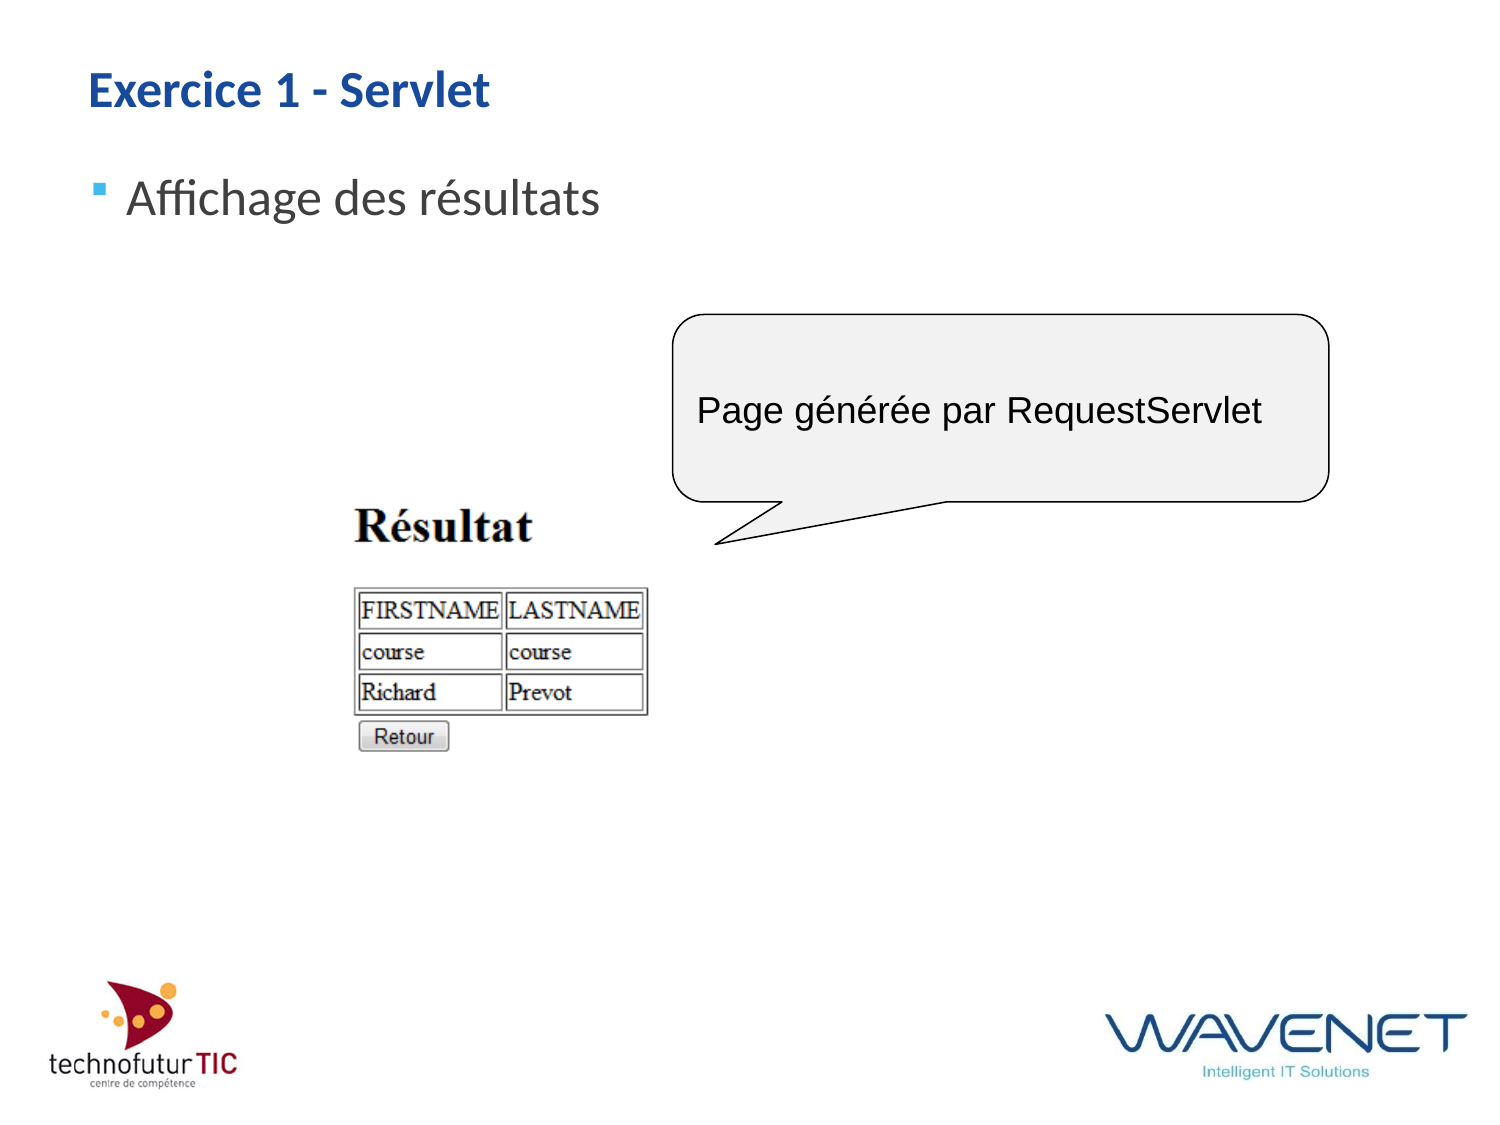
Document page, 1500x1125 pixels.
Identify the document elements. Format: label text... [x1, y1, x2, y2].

picture [1103, 1012, 1469, 1081]
picture [41, 970, 245, 1094]
title Exercice 1 - Servlet [72, 47, 1426, 145]
picture [348, 492, 949, 799]
list Affichage des résultats [74, 155, 1426, 970]
text_box Page générée par RequestServlet [672, 314, 1329, 502]
